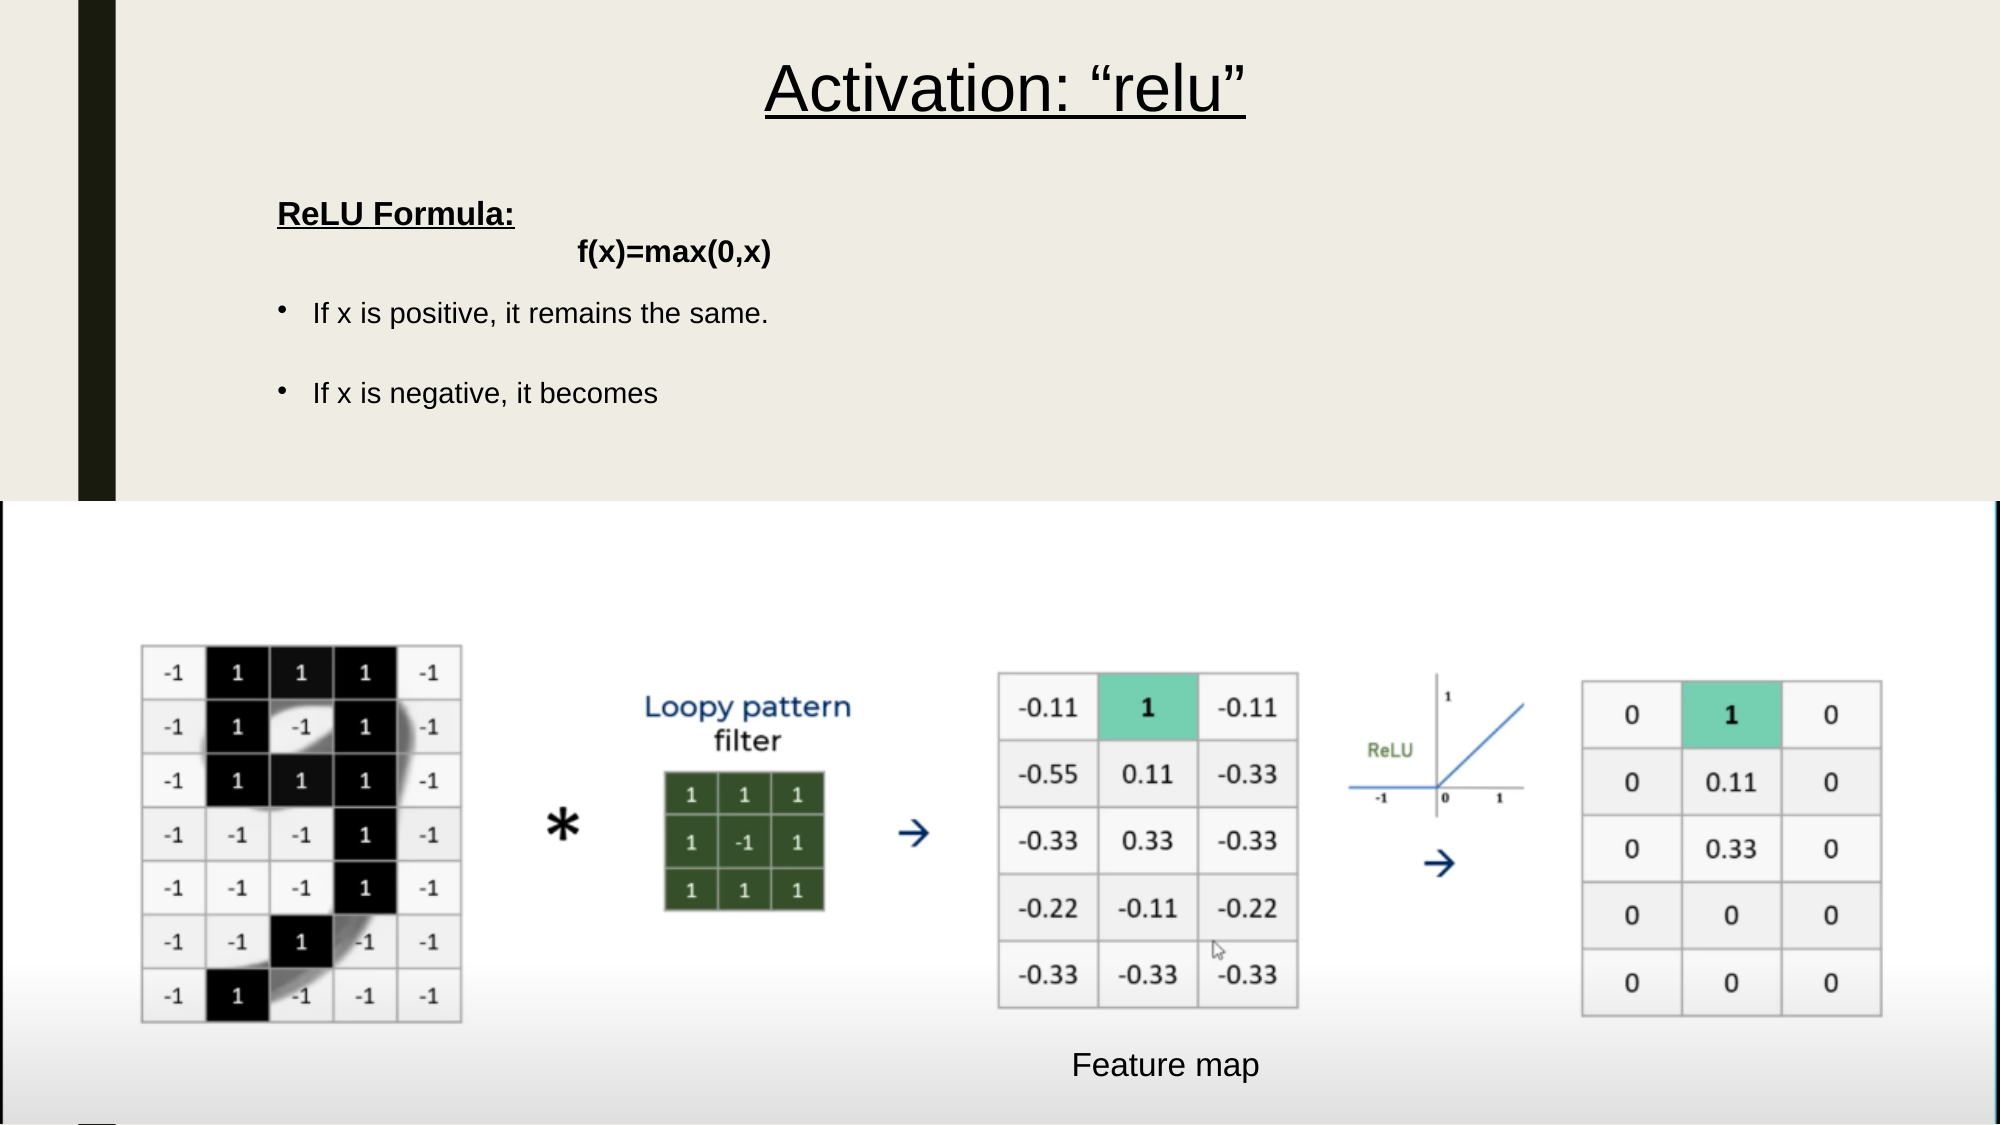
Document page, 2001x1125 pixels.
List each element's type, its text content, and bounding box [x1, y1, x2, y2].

picture [0, 501, 2000, 1124]
text_box Activation: “relu” [750, 37, 1320, 127]
text_box ReLU Formula: f(x)=max(0,x) If x is positive, it remains the same. If x is negative, it becomes [262, 184, 1238, 501]
